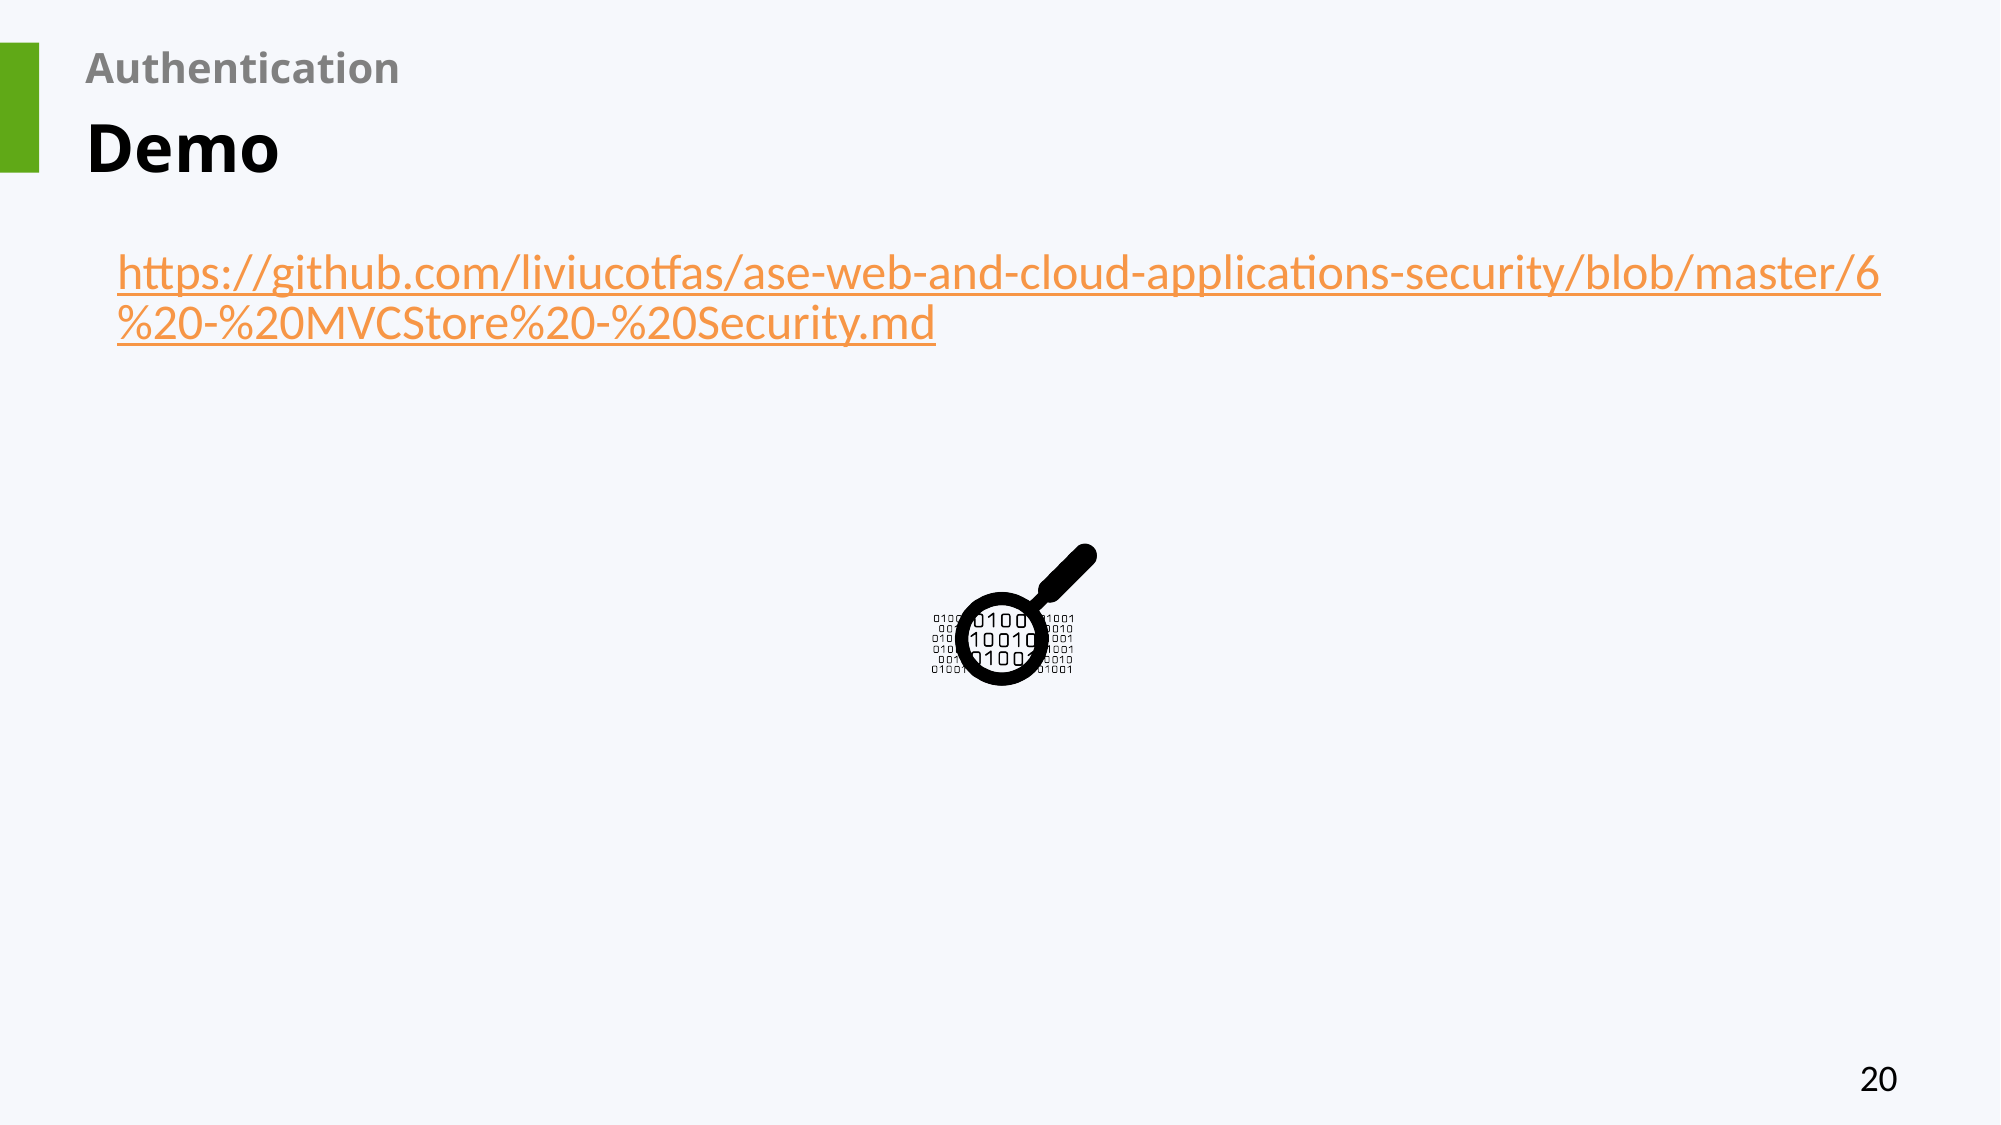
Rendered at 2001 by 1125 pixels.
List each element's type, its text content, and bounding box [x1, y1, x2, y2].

list Demo [70, 98, 1902, 169]
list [931, 532, 1097, 698]
text_box https://github.com/liviucotfas/ase-web-and-cloud-applications-security/blob/master/6%20-%20MVCStore%20-%20Security.md [102, 231, 1902, 307]
title Authentication [70, 42, 1902, 90]
